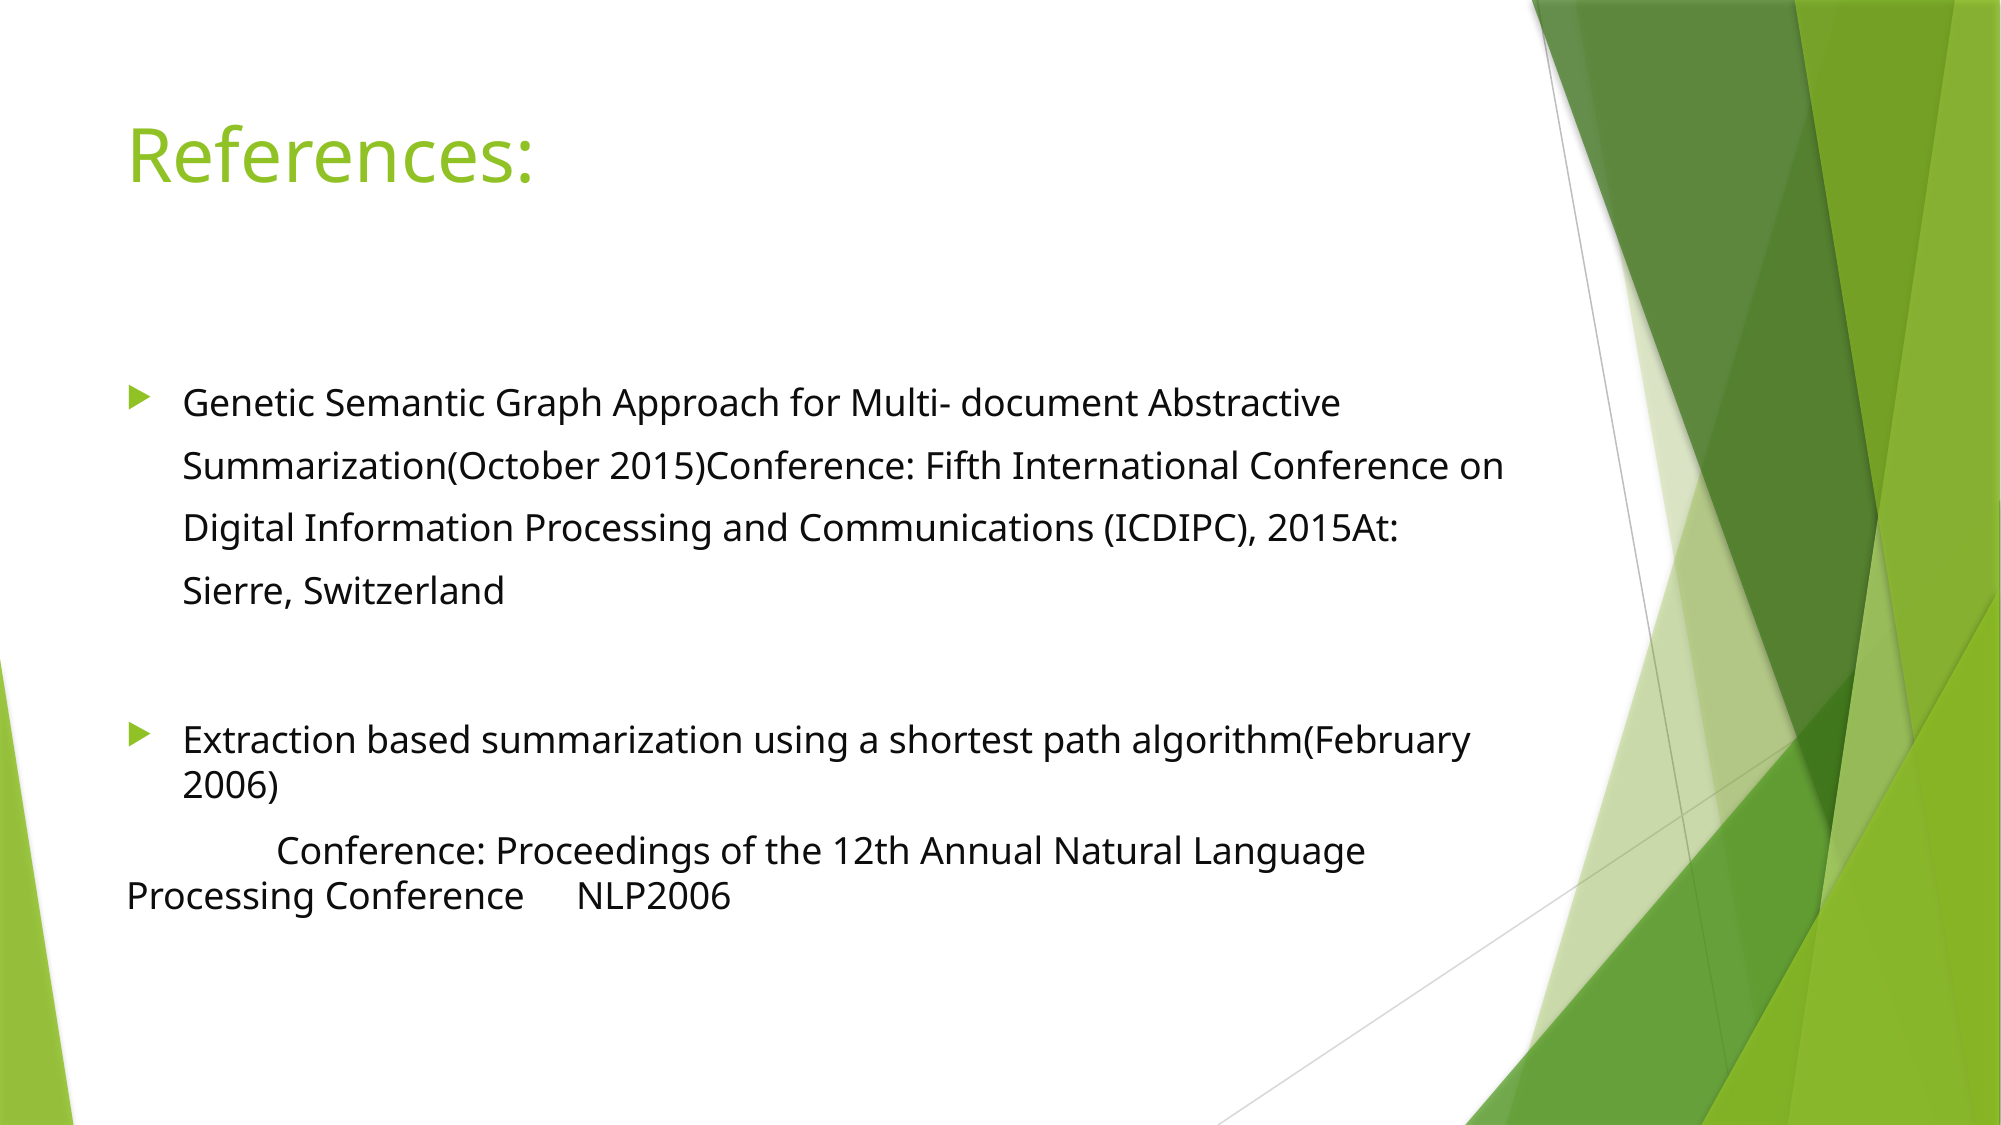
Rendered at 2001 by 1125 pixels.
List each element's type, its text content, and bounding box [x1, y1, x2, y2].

list Genetic Semantic Graph Approach for Multi- document Abstractive Summarization(October 2015)Conference: Fifth International Conference on Digital Information Processing and Communications (ICDIPC), 2015At: Sierre, Switzerland Extraction based summarization using a shortest path algorithm(February 2006) Conference: Proceedings of the 12th Annual Natural Language Processing Conference NLP2006 [111, 354, 1522, 992]
title References: [111, 99, 1522, 317]
